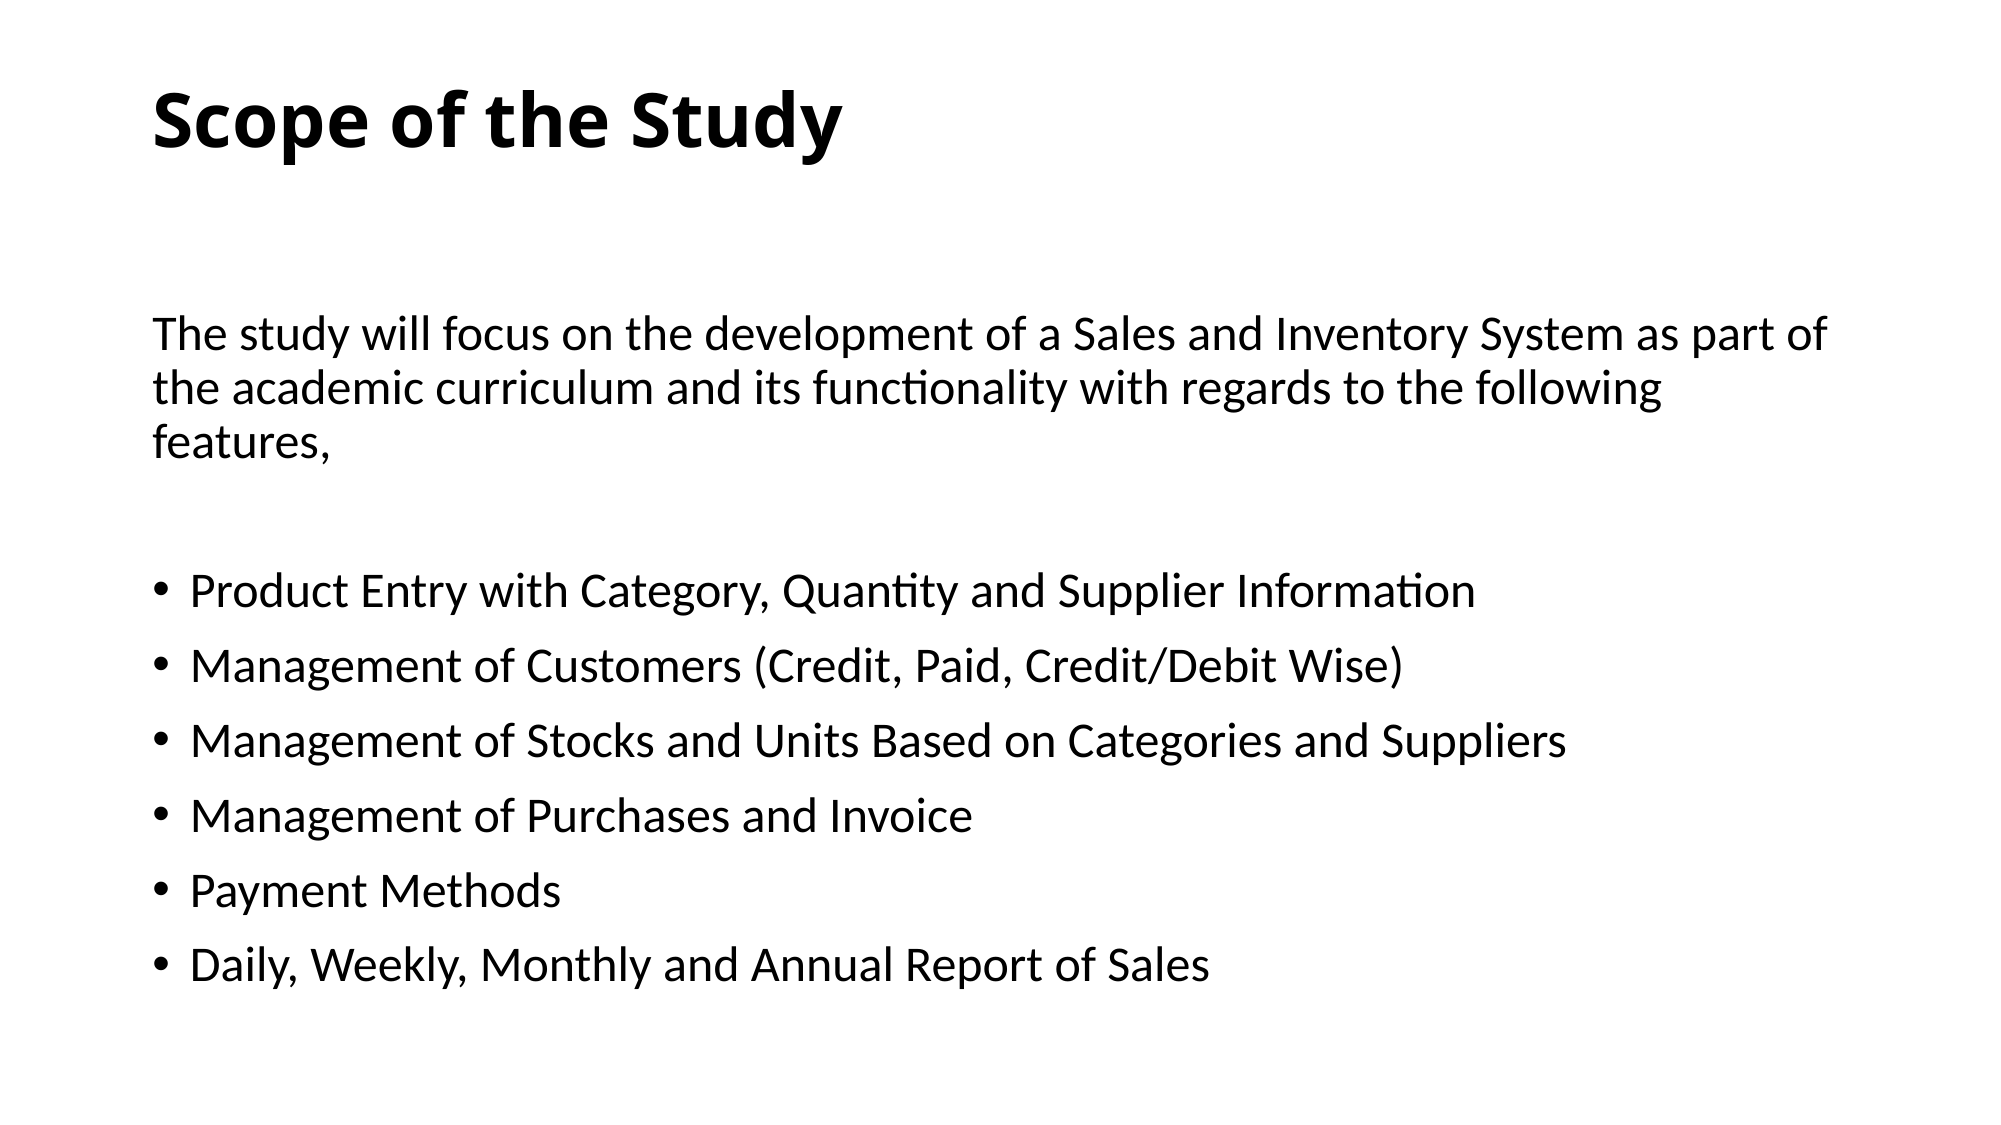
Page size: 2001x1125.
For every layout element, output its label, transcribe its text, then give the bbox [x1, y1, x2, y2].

list The study will focus on the development of a Sales and Inventory System as part of the academic curriculum and its functionality with regards to the following features, Product Entry with Category, Quantity and Supplier Information Management of Customers (Credit, Paid, Credit/Debit Wise) Management of Stocks and Units Based on Categories and Suppliers Management of Purchases and Invoice Payment Methods Daily, Weekly, Monthly and Annual Report of Sales [137, 299, 1863, 1014]
title Scope of the Study [137, 59, 1863, 278]
